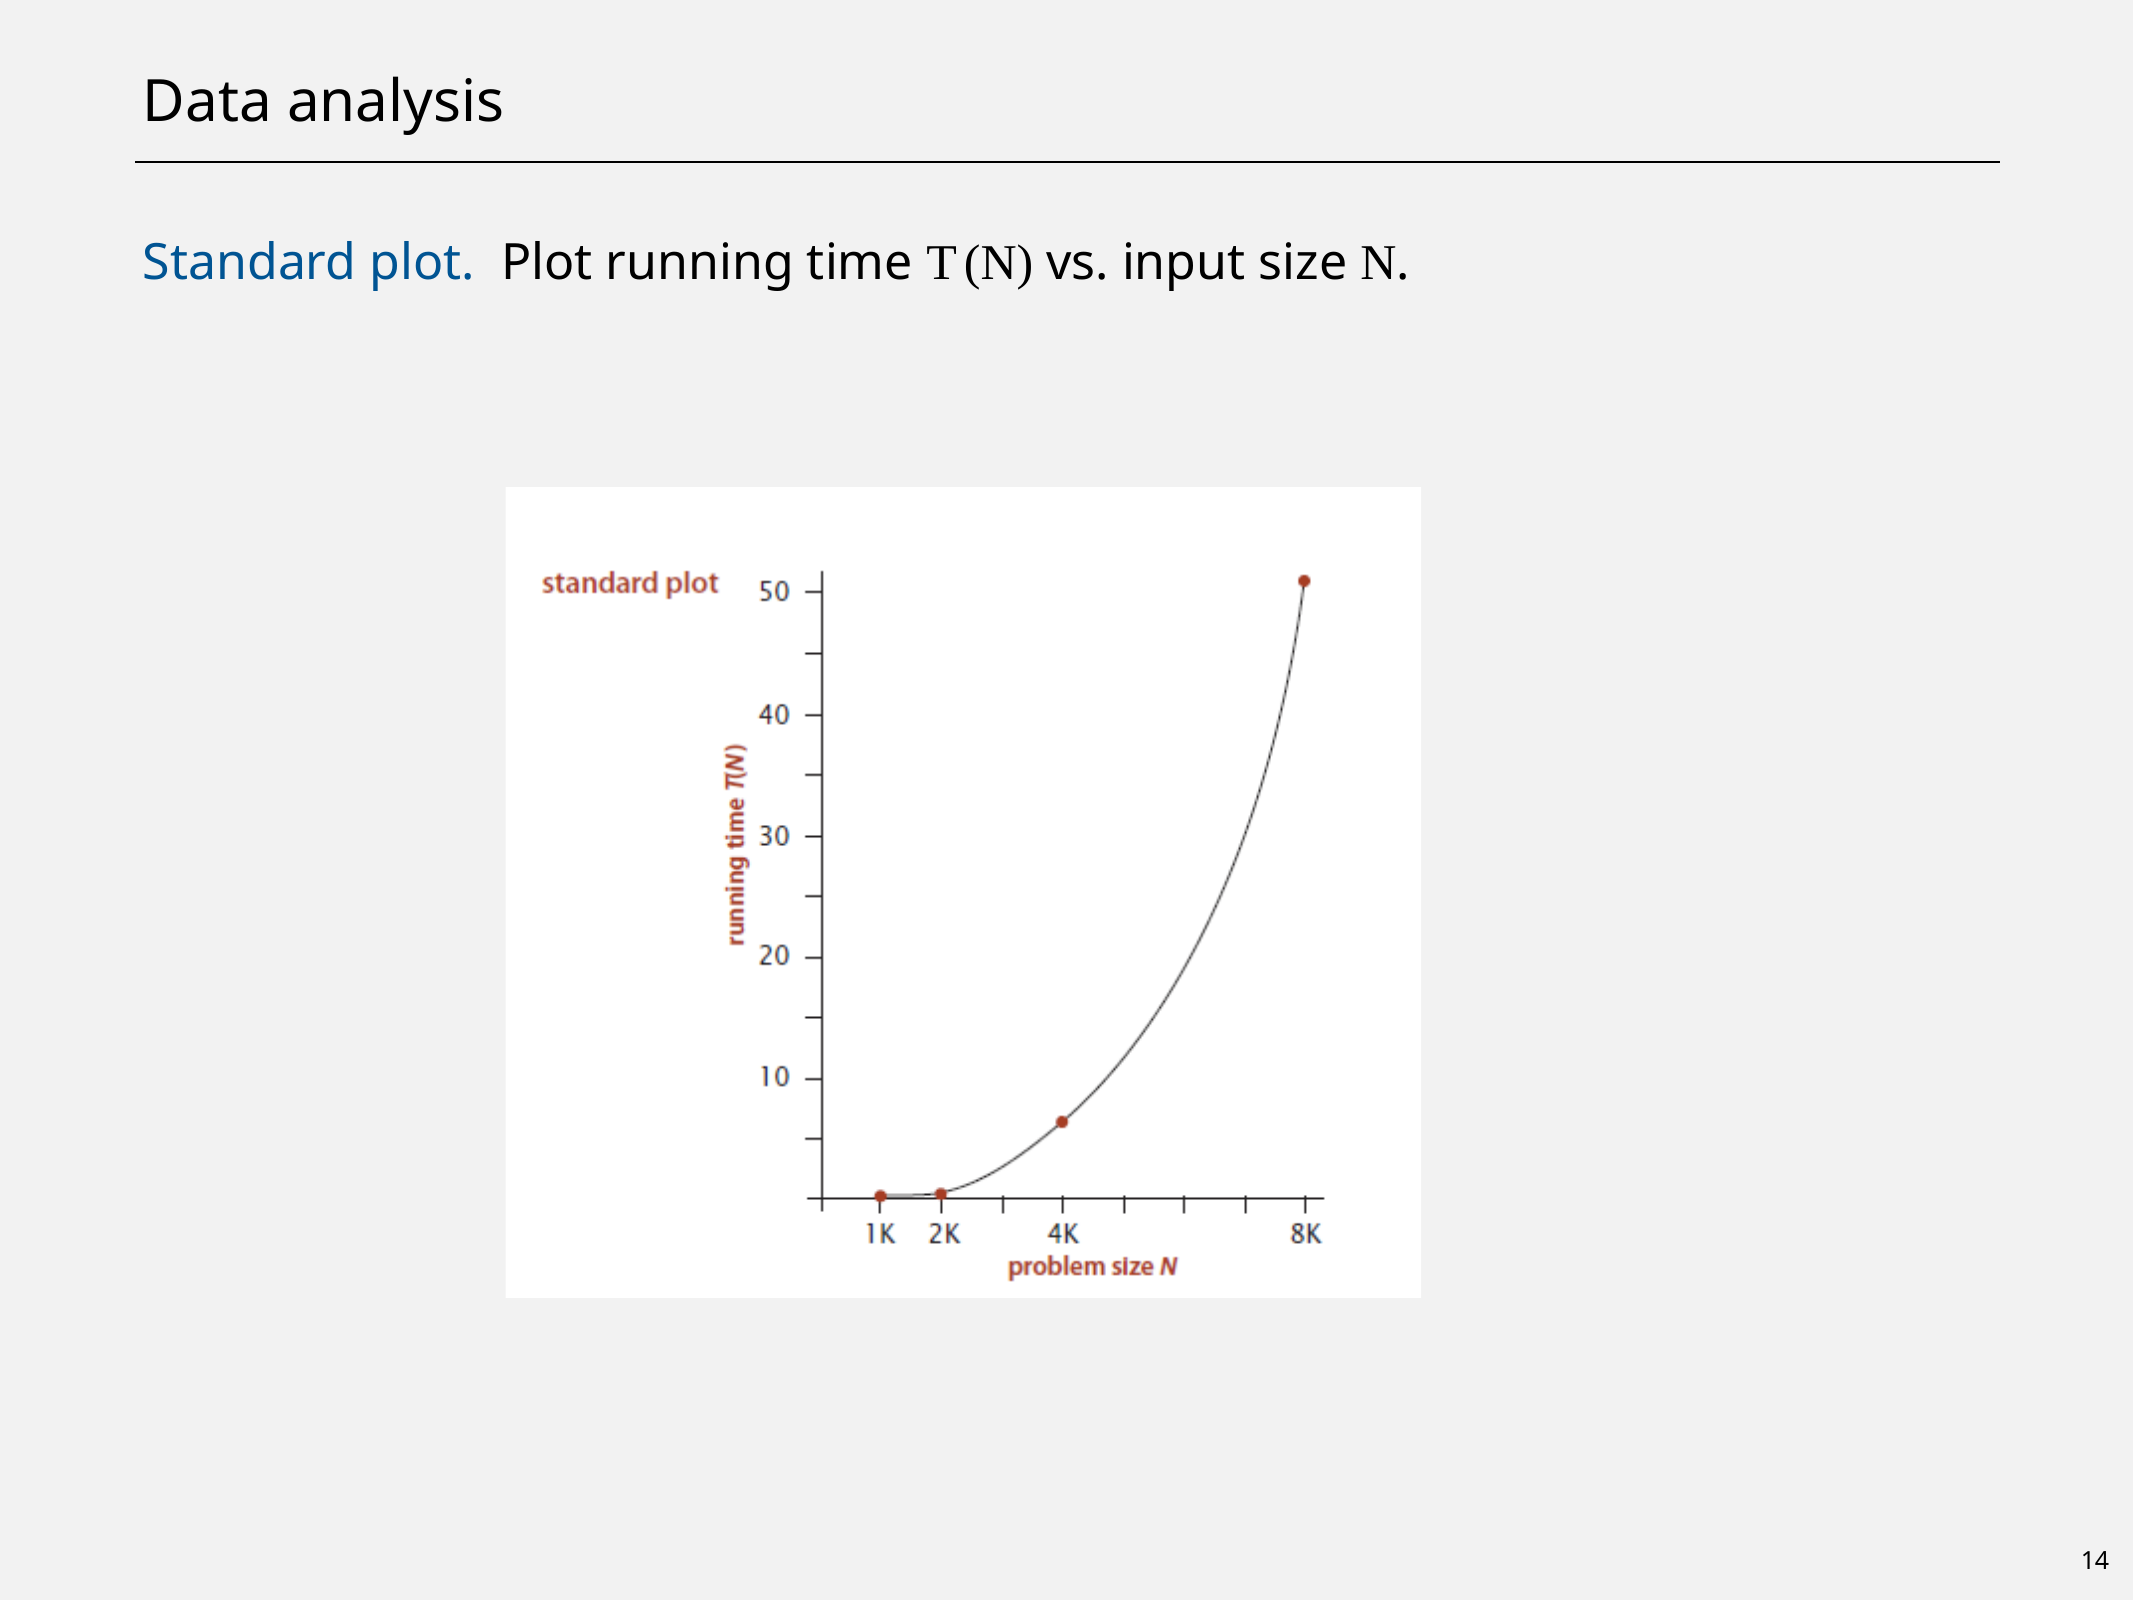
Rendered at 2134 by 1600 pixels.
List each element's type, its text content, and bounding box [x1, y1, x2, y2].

slide_number 14 [2069, 1538, 2121, 1586]
list Standard plot. Plot running time T (N) vs. input size N. [132, 207, 2001, 1543]
picture [505, 487, 1422, 1299]
title Data analysis [132, 0, 2001, 134]
